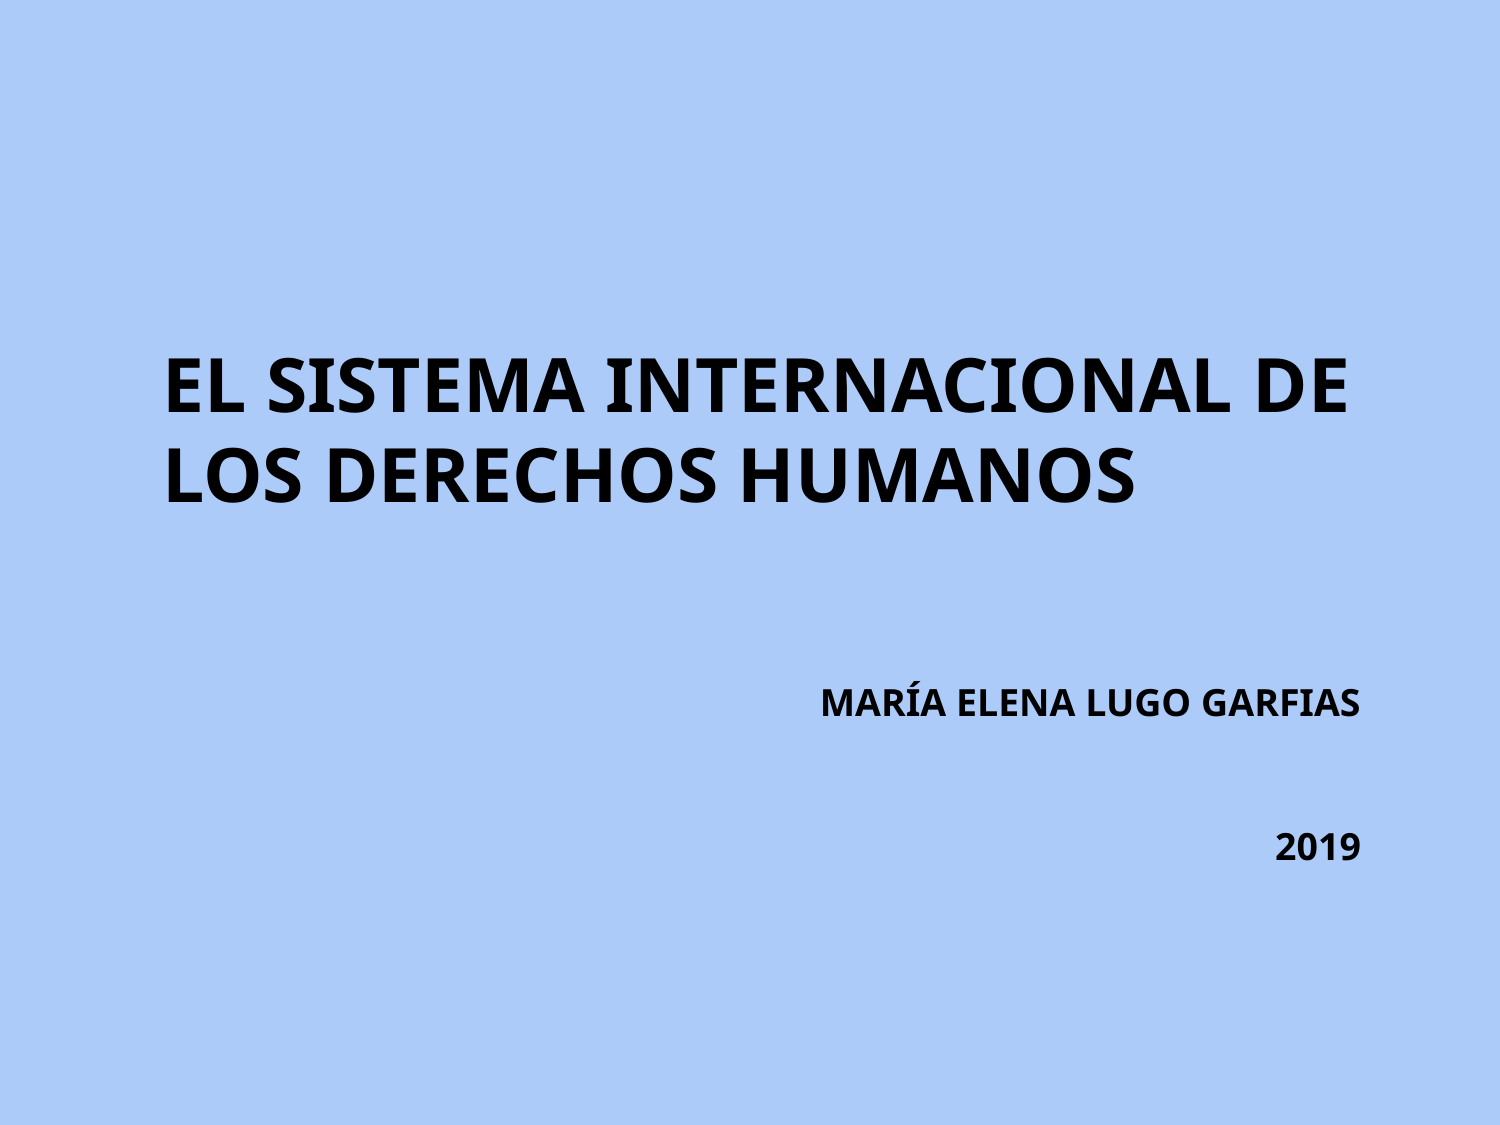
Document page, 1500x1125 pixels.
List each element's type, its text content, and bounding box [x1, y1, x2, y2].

text_box EL SISTEMA INTERNACIONAL DE LOS DERECHOS HUMANOS MARÍA ELENA LUGO GARFIAS 2019 [147, 330, 1376, 920]
